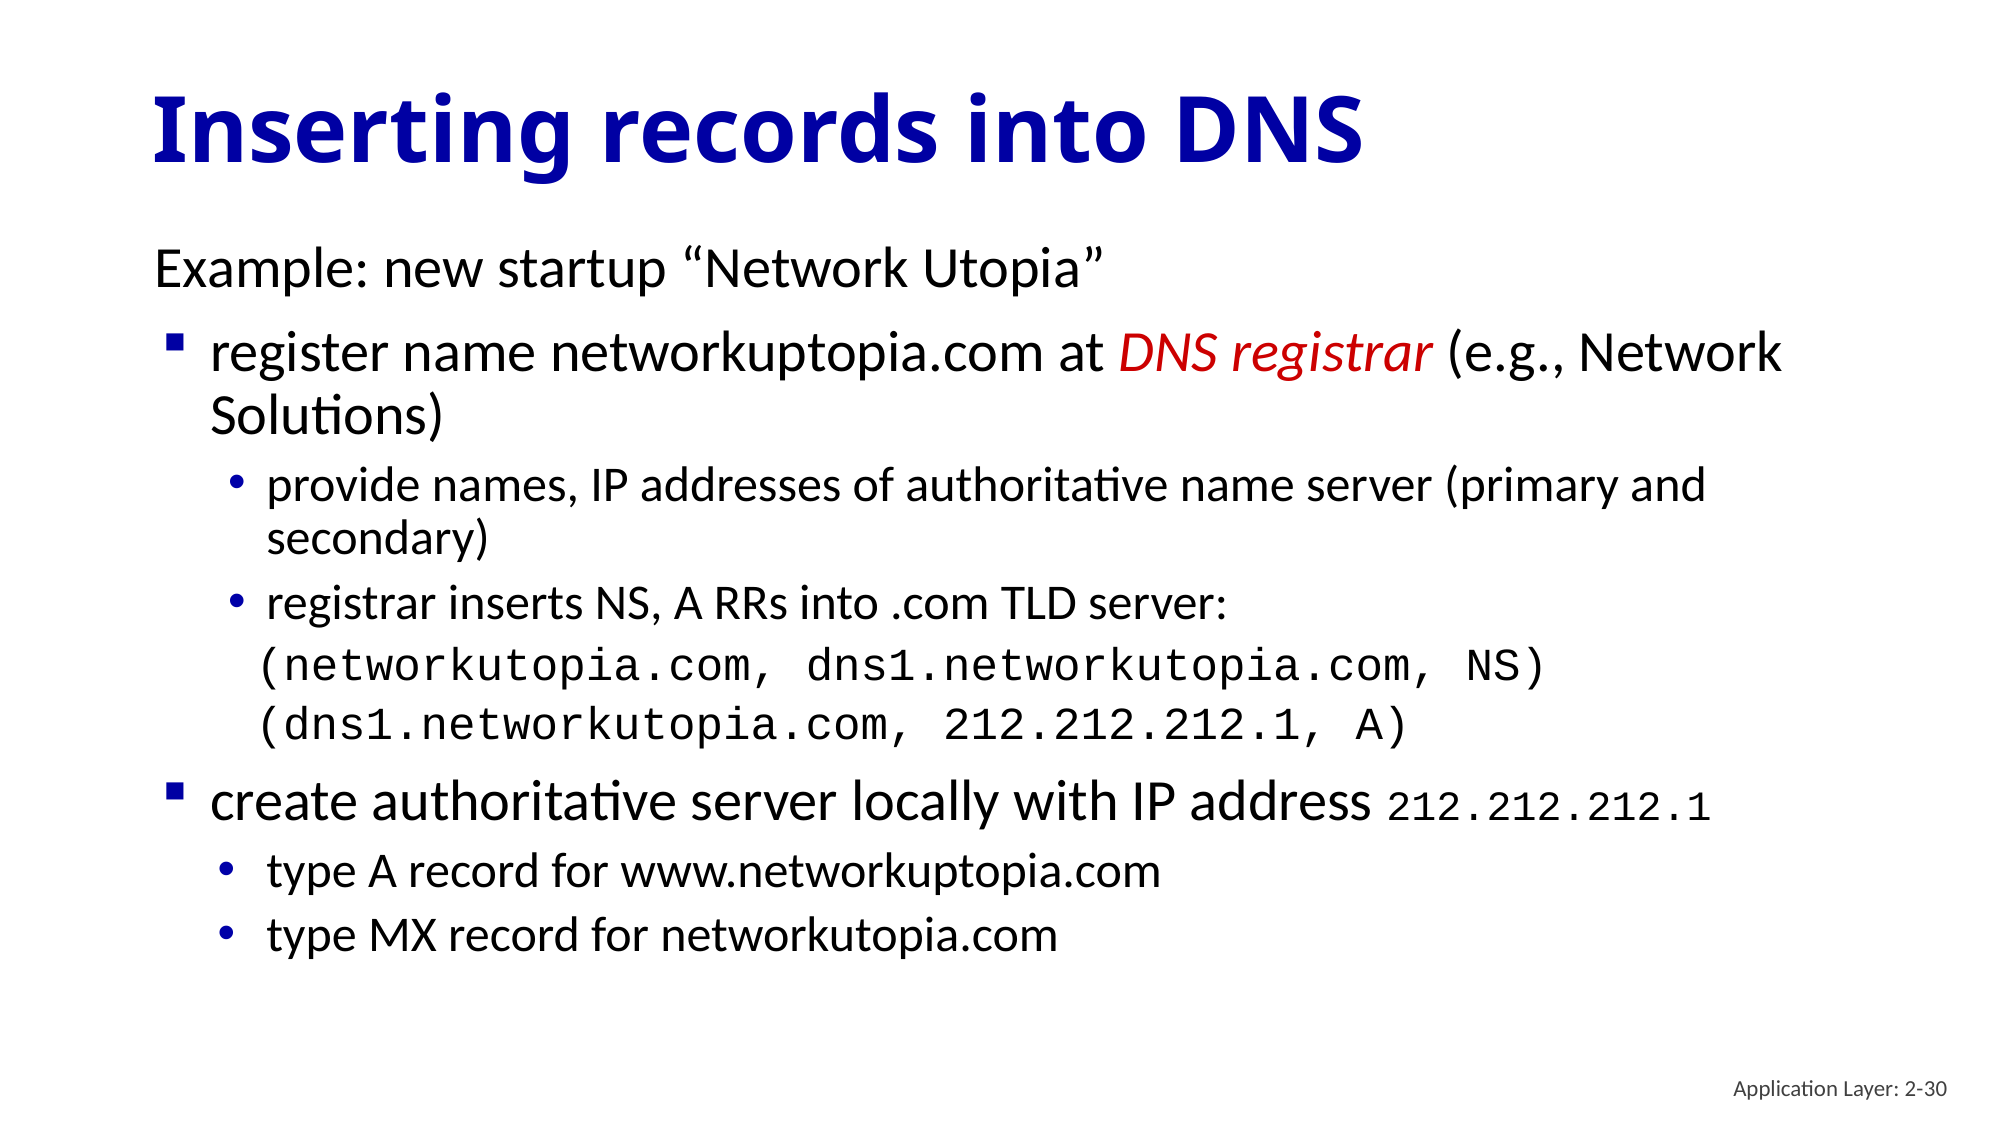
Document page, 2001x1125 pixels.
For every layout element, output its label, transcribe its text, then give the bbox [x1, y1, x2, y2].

slide_number Application Layer: 2-30 [1512, 1056, 1963, 1117]
text_box Example: new startup “Network Utopia” register name networkuptopia.com at DNS registrar (e.g., Network Solutions) provide names, IP addresses of authoritative name server (primary and secondary) registrar inserts NS, A RRs into .com TLD server: (networkutopia.com, dns1.networkutopia.com, NS) (dns1.networkutopia.com, 212.212.212.1, A) create authoritative server locally with IP address 212.212.212.1 type A record for www.networkuptopia.com type MX record for networkutopia.com [137, 230, 1820, 993]
title Inserting records into DNS [137, 59, 1863, 207]
